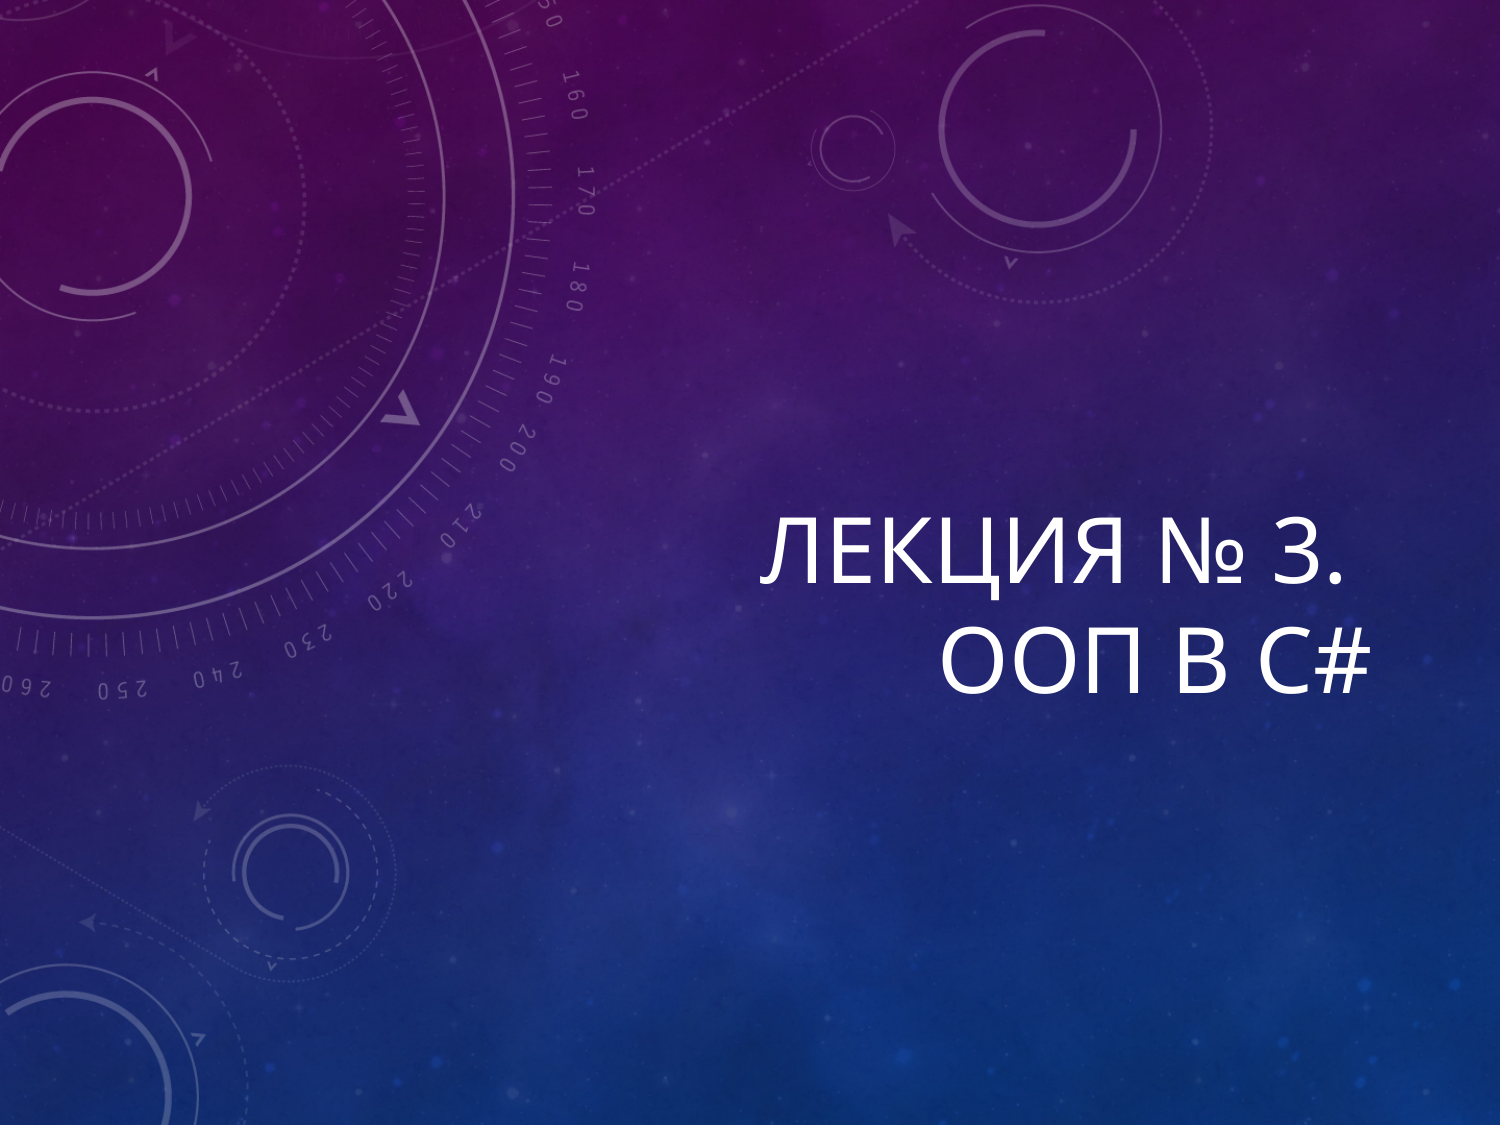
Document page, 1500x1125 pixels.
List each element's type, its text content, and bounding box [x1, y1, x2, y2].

title Лекция № 3. Ооп в C# [450, 322, 1388, 720]
picture [0, 0, 1500, 1125]
